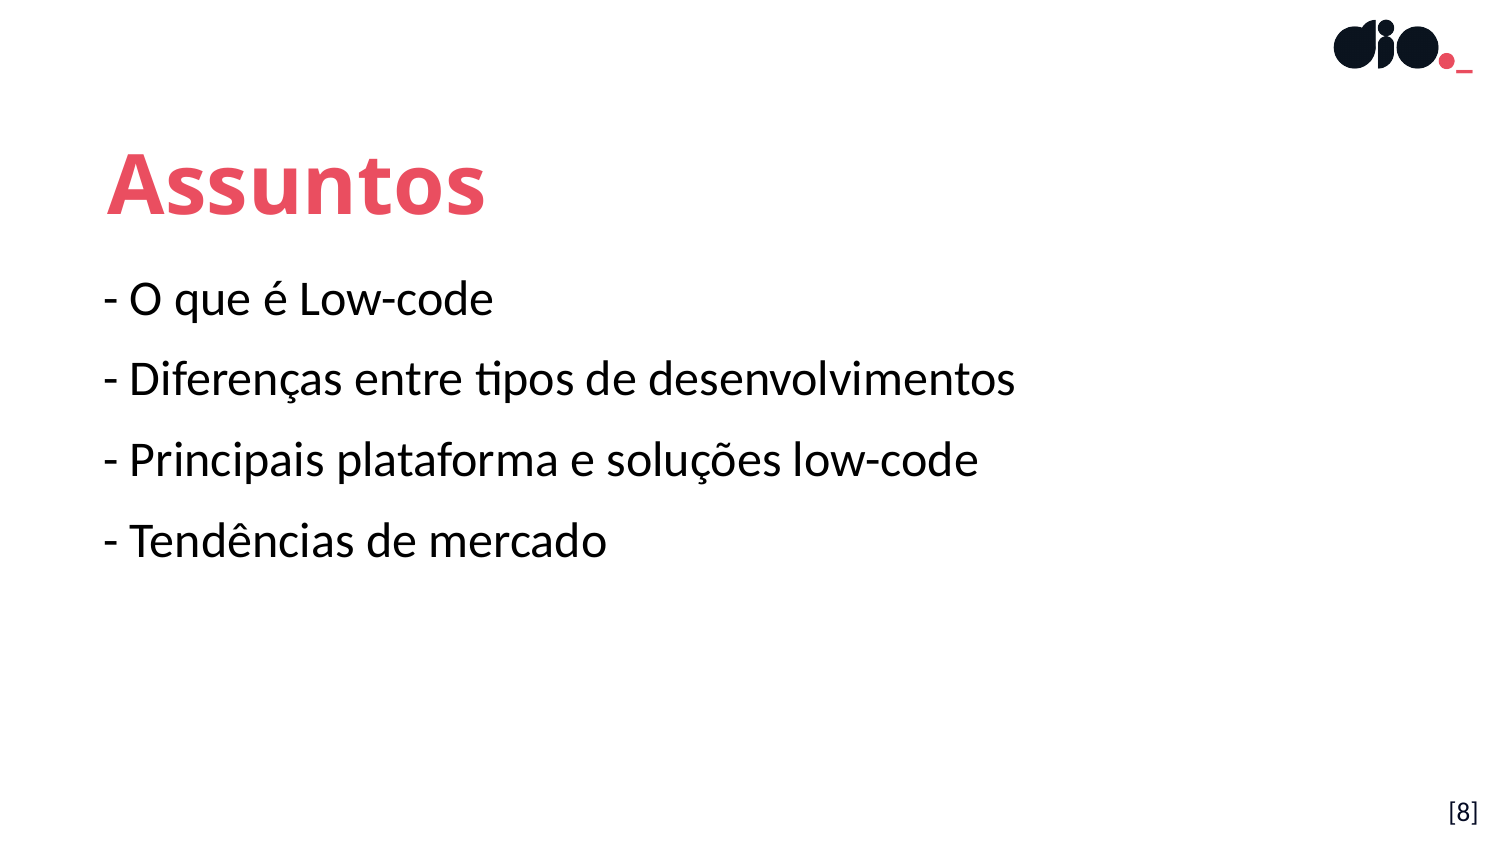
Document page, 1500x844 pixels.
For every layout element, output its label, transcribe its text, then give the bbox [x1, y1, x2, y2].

slide_number [8] [1403, 779, 1494, 844]
text_box - O que é Low-code - Diferenças entre tipos de desenvolvimentos - Principais plataforma e soluções low-code - Tendências de mercado [88, 161, 1404, 667]
picture [1333, 19, 1473, 74]
text_box Assuntos [92, 104, 1408, 243]
